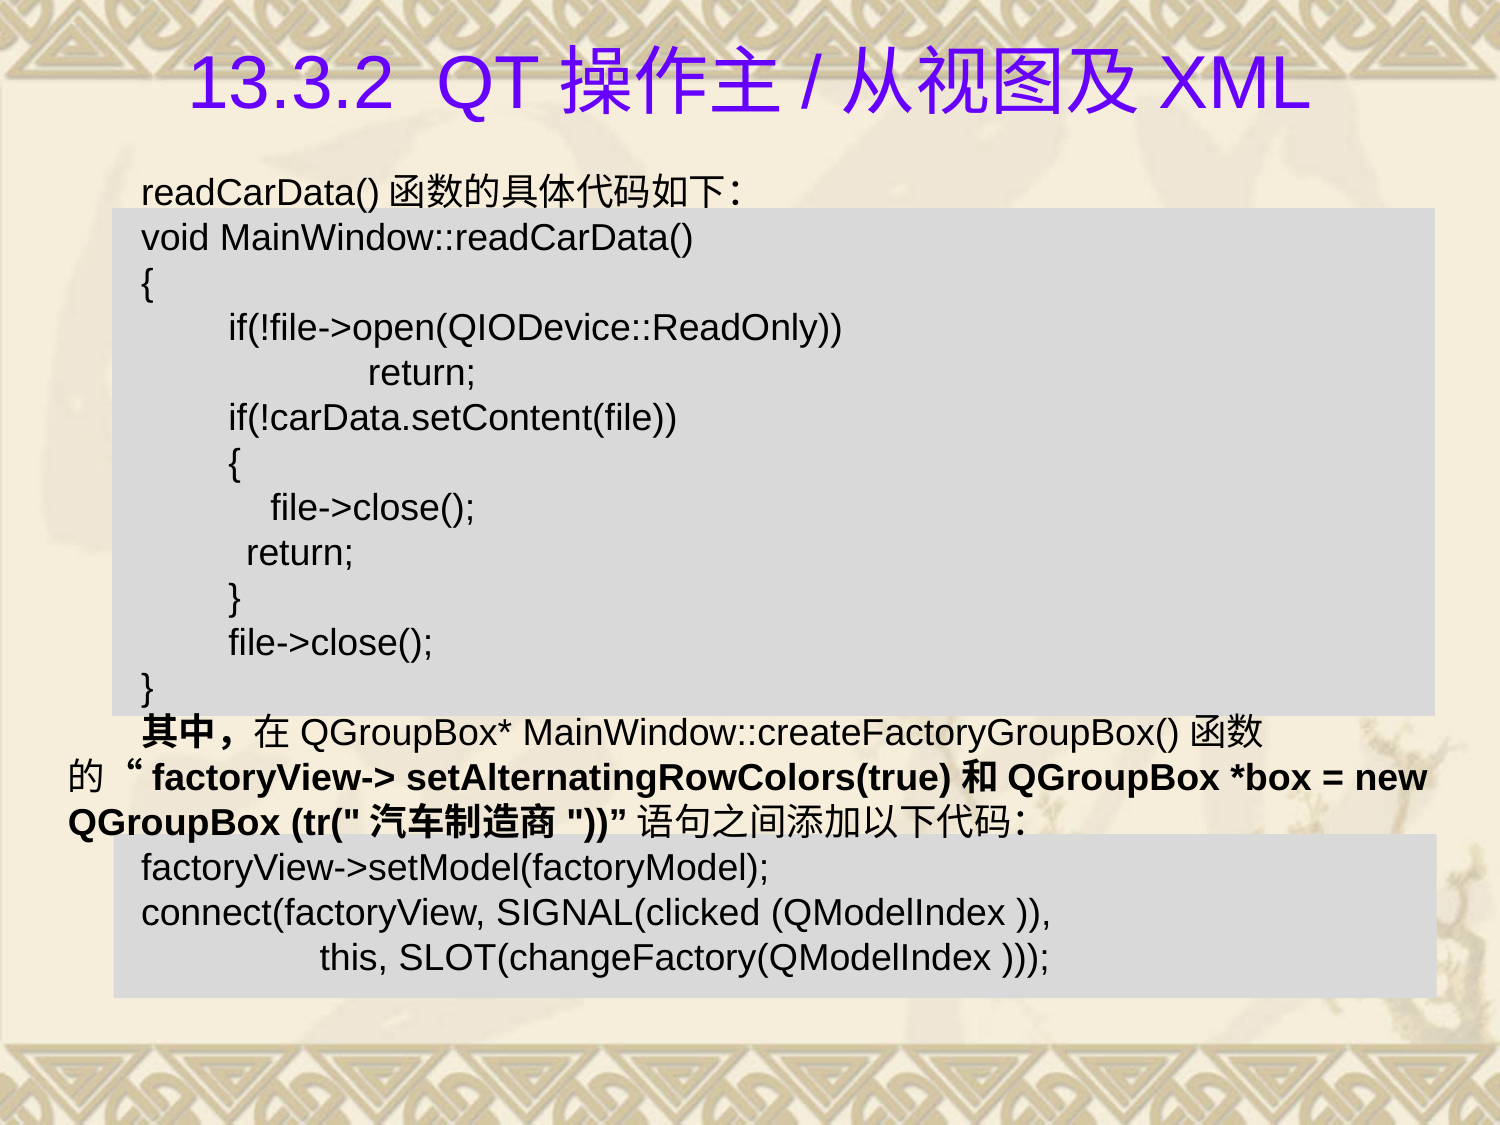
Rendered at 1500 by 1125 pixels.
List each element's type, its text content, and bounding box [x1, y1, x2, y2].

picture [0, 0, 1500, 1125]
title 13.3.2 Qt操作主/从视图及XML [49, 7, 1451, 149]
text_box readCarData()函数的具体代码如下： void MainWindow::readCarData() { if(!file->open(QIODevice::ReadOnly)) return; if(!carData.setContent(file)) { file->close(); return; } file->close(); } 其中，在QGroupBox* MainWindow::createFactoryGroupBox()函数的“factoryView-> setAlternatingRowColors(true)和QGroupBox *box = new QGroupBox (tr("汽车制造商"))”语句之间添加以下代码： factoryView->setModel(factoryModel); connect(factoryView, SIGNAL(clicked (QModelIndex )), this, SLOT(changeFactory(QModelIndex ))); [53, 160, 1459, 1031]
